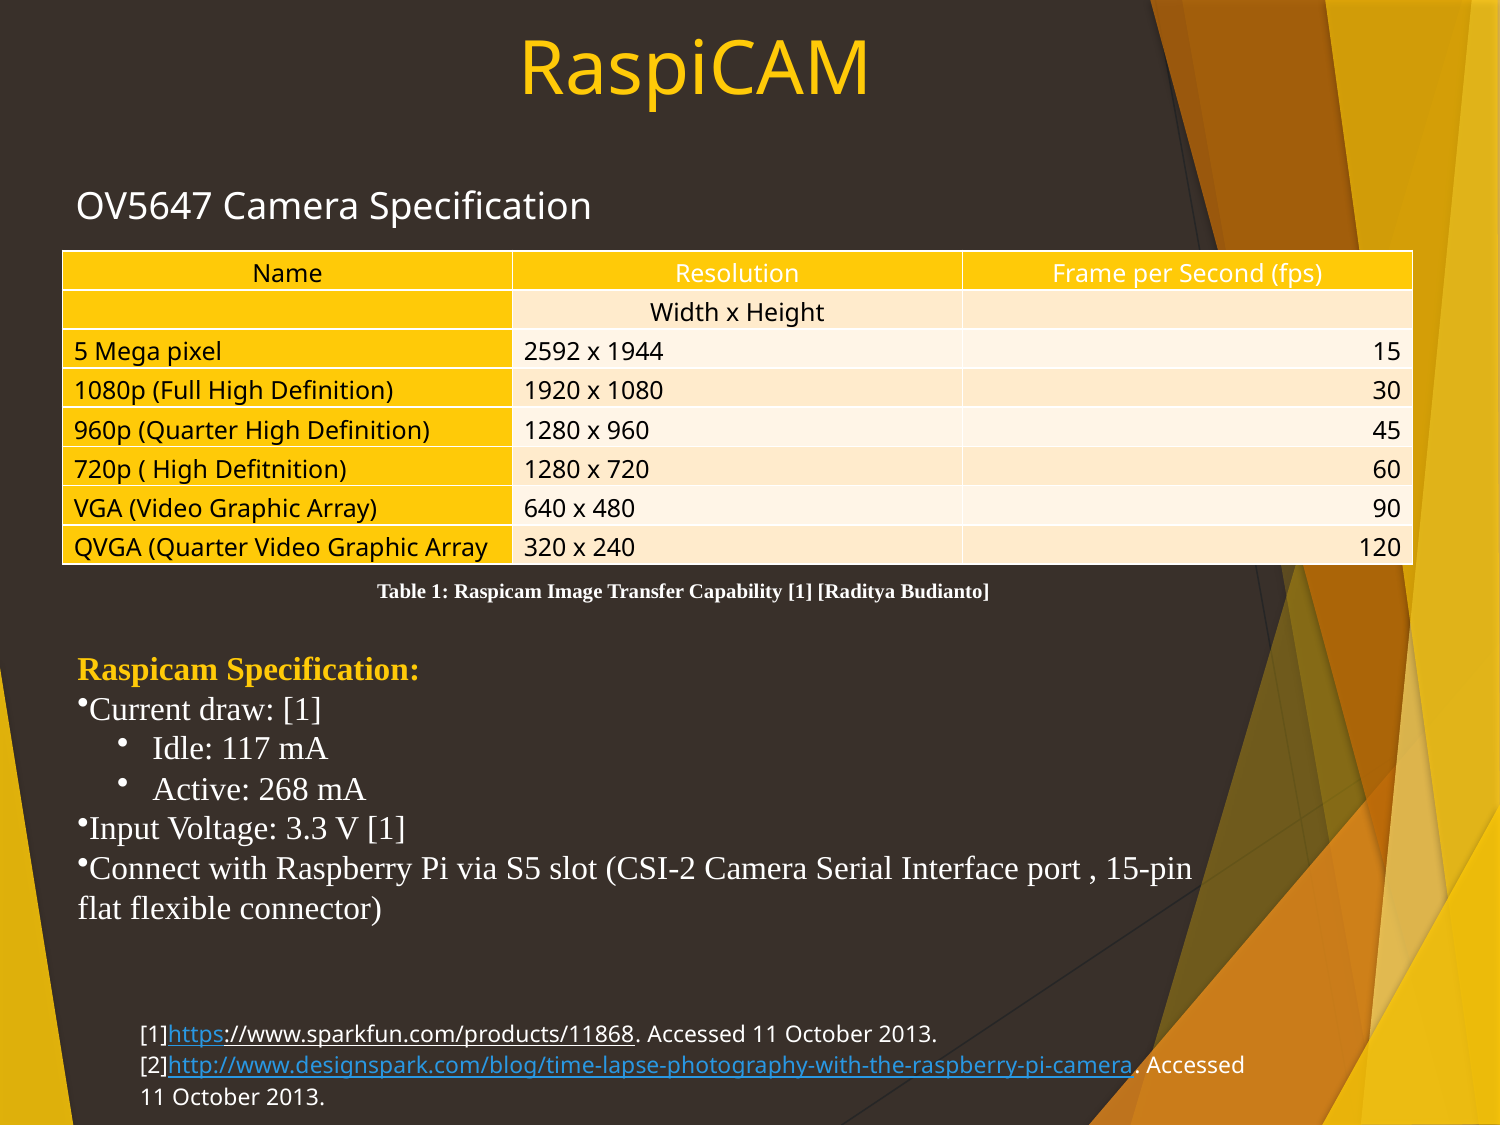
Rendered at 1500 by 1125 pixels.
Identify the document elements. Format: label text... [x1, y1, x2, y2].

table_cell 1920 x 1080 [513, 369, 962, 406]
table_cell 1280 x 960 [513, 408, 962, 446]
table_cell 90 [963, 486, 1412, 524]
table_cell Width x Height [513, 291, 962, 328]
table_cell 320 x 240 [513, 526, 962, 563]
table_cell [63, 291, 512, 328]
table_cell 720p ( High Defitnition) [63, 447, 512, 485]
table_cell 15 [963, 330, 1412, 367]
table_cell 120 [963, 526, 1412, 563]
table_cell 60 [963, 447, 1412, 485]
table_cell VGA (Video Graphic Array) [63, 486, 512, 524]
table_cell 640 x 480 [513, 486, 962, 524]
text_box RaspiCAM [112, 12, 1280, 118]
table_cell 1280 x 720 [513, 447, 962, 485]
table_cell [963, 291, 1412, 328]
table_cell 45 [963, 408, 1412, 446]
title OV5647 Camera Specification [60, 174, 1102, 392]
table_header Name [63, 252, 512, 289]
table_cell 30 [963, 369, 1412, 406]
table_header Frame per Second (fps) [963, 252, 1412, 289]
text_box Raspicam Specification: Current draw: [1] Idle: 117 mA Active: 268 mA Input Voltage: 3.3 V [1] Connect with Raspberry Pi via S5 slot (CSI-2 Camera Serial Interface port , 15-pin flat flexible connector) [62, 639, 1233, 964]
table_header Resolution [513, 252, 962, 289]
table_cell 1080p (Full High Definition) [63, 369, 512, 406]
table_cell QVGA (Quarter Video Graphic Array [63, 526, 512, 563]
text_box Table 1: Raspicam Image Transfer Capability [1] [Raditya Budianto] [362, 570, 1102, 611]
text_box [1]https://www.sparkfun.com/products/11868. Accessed 11 October 2013. [2]http://www.designspark.com/blog/time-lapse-photography-with-the-raspberry-pi-camera. Accessed 11 October 2013. [124, 1012, 1292, 1125]
table_cell 5 Mega pixel [63, 330, 512, 367]
table_cell 2592 x 1944 [513, 330, 962, 367]
table_cell 960p (Quarter High Definition) [63, 408, 512, 446]
